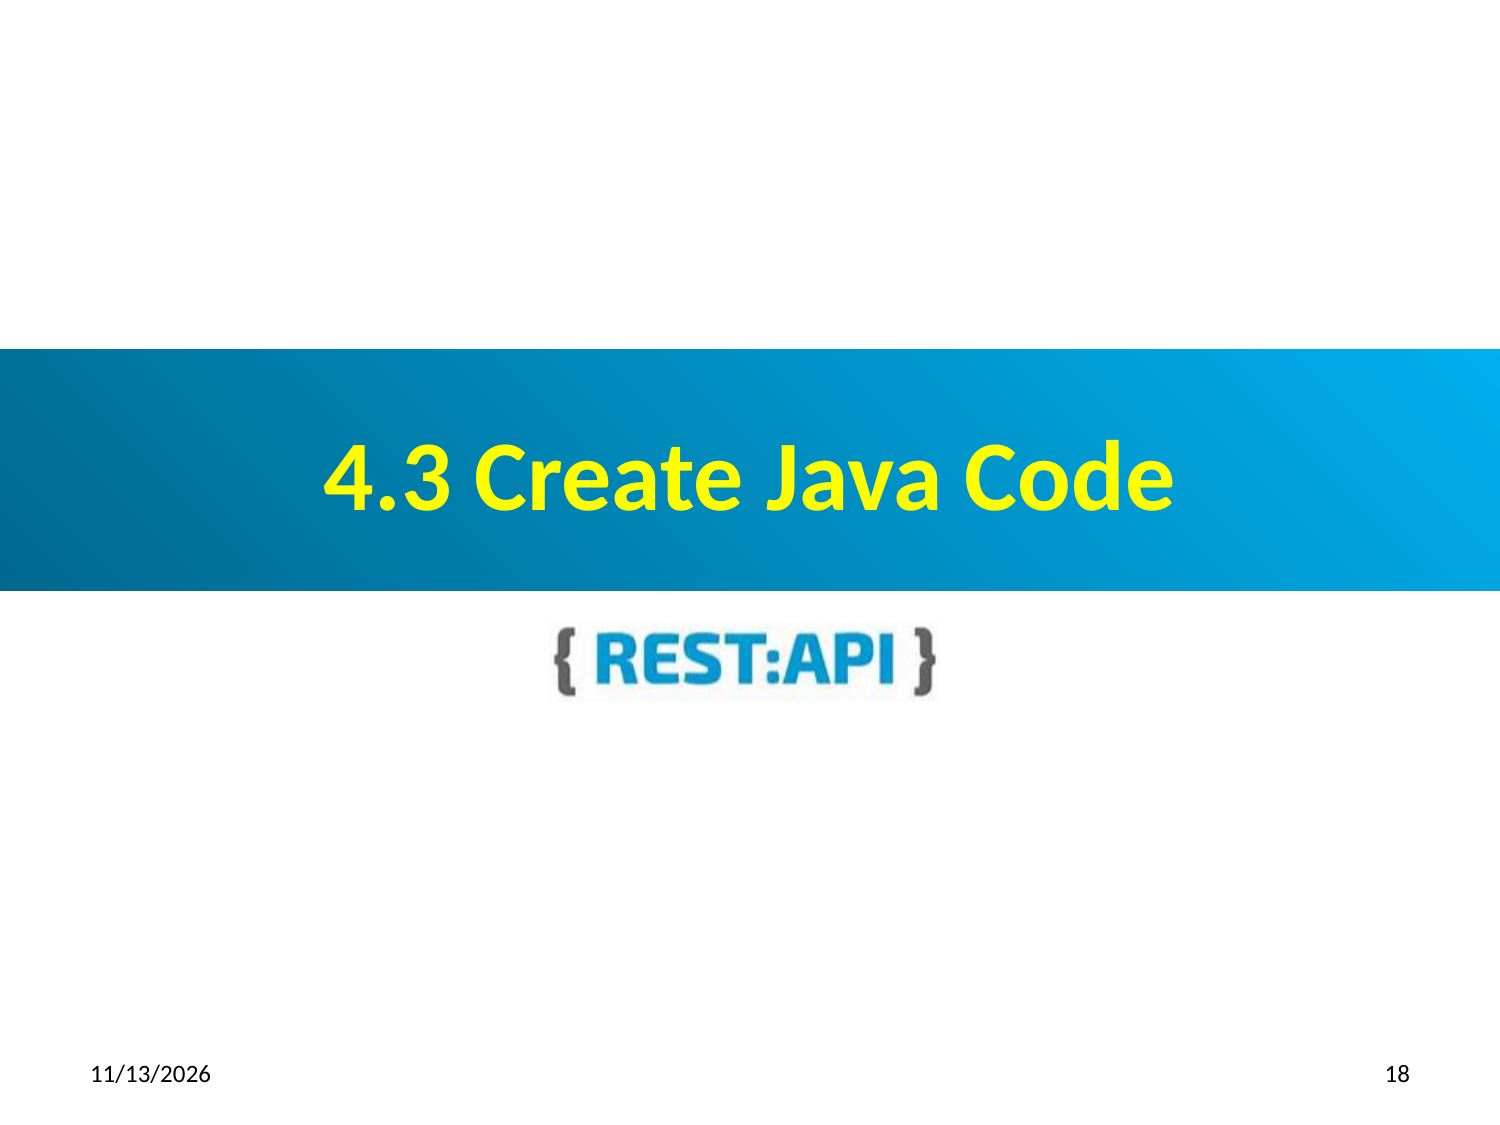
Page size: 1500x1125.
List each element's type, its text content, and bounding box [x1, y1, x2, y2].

title 4.3 Create Java Code [0, 349, 1500, 591]
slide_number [75, 1042, 425, 1103]
slide_number 18 [1074, 1042, 1425, 1103]
picture [548, 621, 939, 702]
